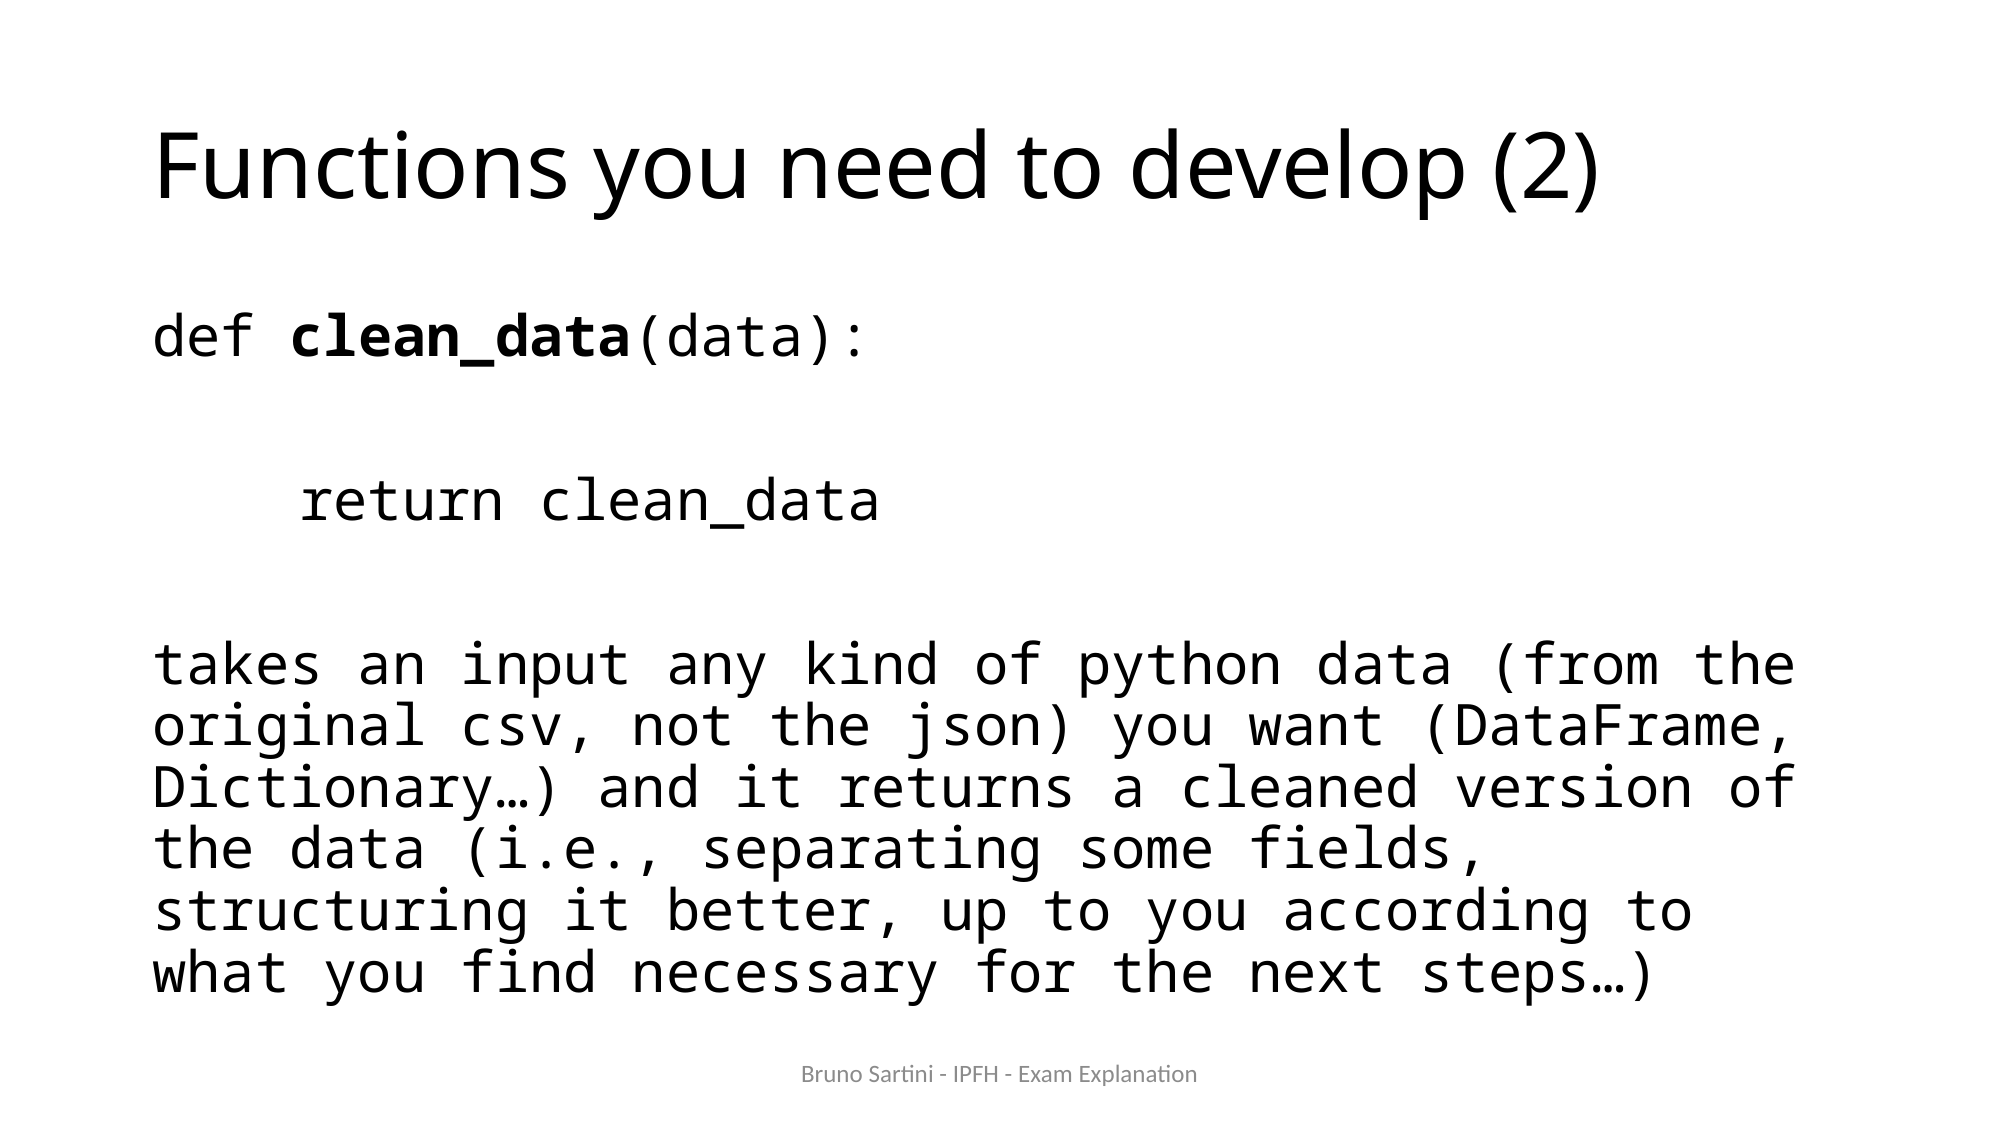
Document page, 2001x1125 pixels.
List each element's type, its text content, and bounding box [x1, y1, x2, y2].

title Functions you need to develop (2) [137, 59, 1863, 278]
list def clean_data(data): return clean_data takes an input any kind of python data (from the original csv, not the json) you want (DataFrame, Dictionary…) and it returns a cleaned version of the data (i.e., separating some fields, structuring it better, up to you according to what you find necessary for the next steps…) [137, 299, 1863, 1014]
footer Bruno Sartini - IPFH - Exam Explanation [662, 1042, 1338, 1103]
